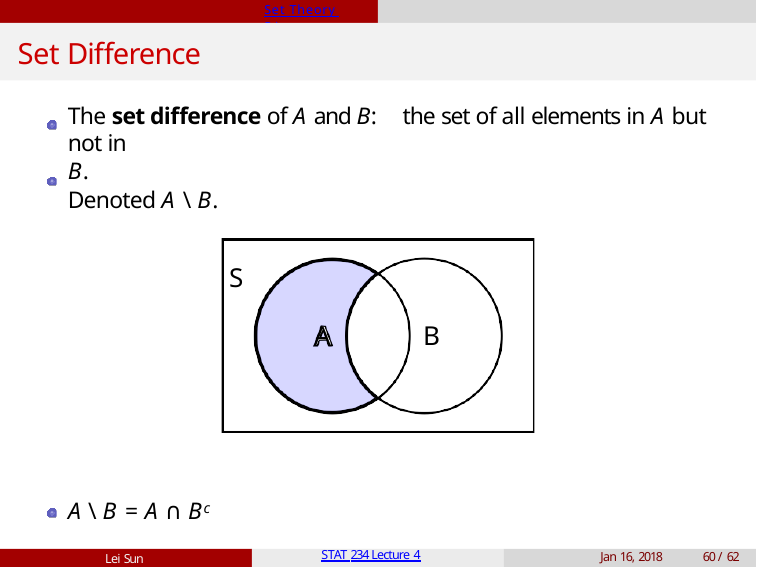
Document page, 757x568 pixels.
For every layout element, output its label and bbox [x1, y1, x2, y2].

slide_number [319, 549, 437, 568]
text_box [221, 416, 535, 433]
list [20, 101, 736, 416]
footer [598, 549, 675, 568]
text_box [421, 319, 443, 351]
text_box [45, 506, 57, 518]
text_box [0, 494, 756, 567]
title [15, 35, 741, 131]
text_box [0, 0, 756, 81]
